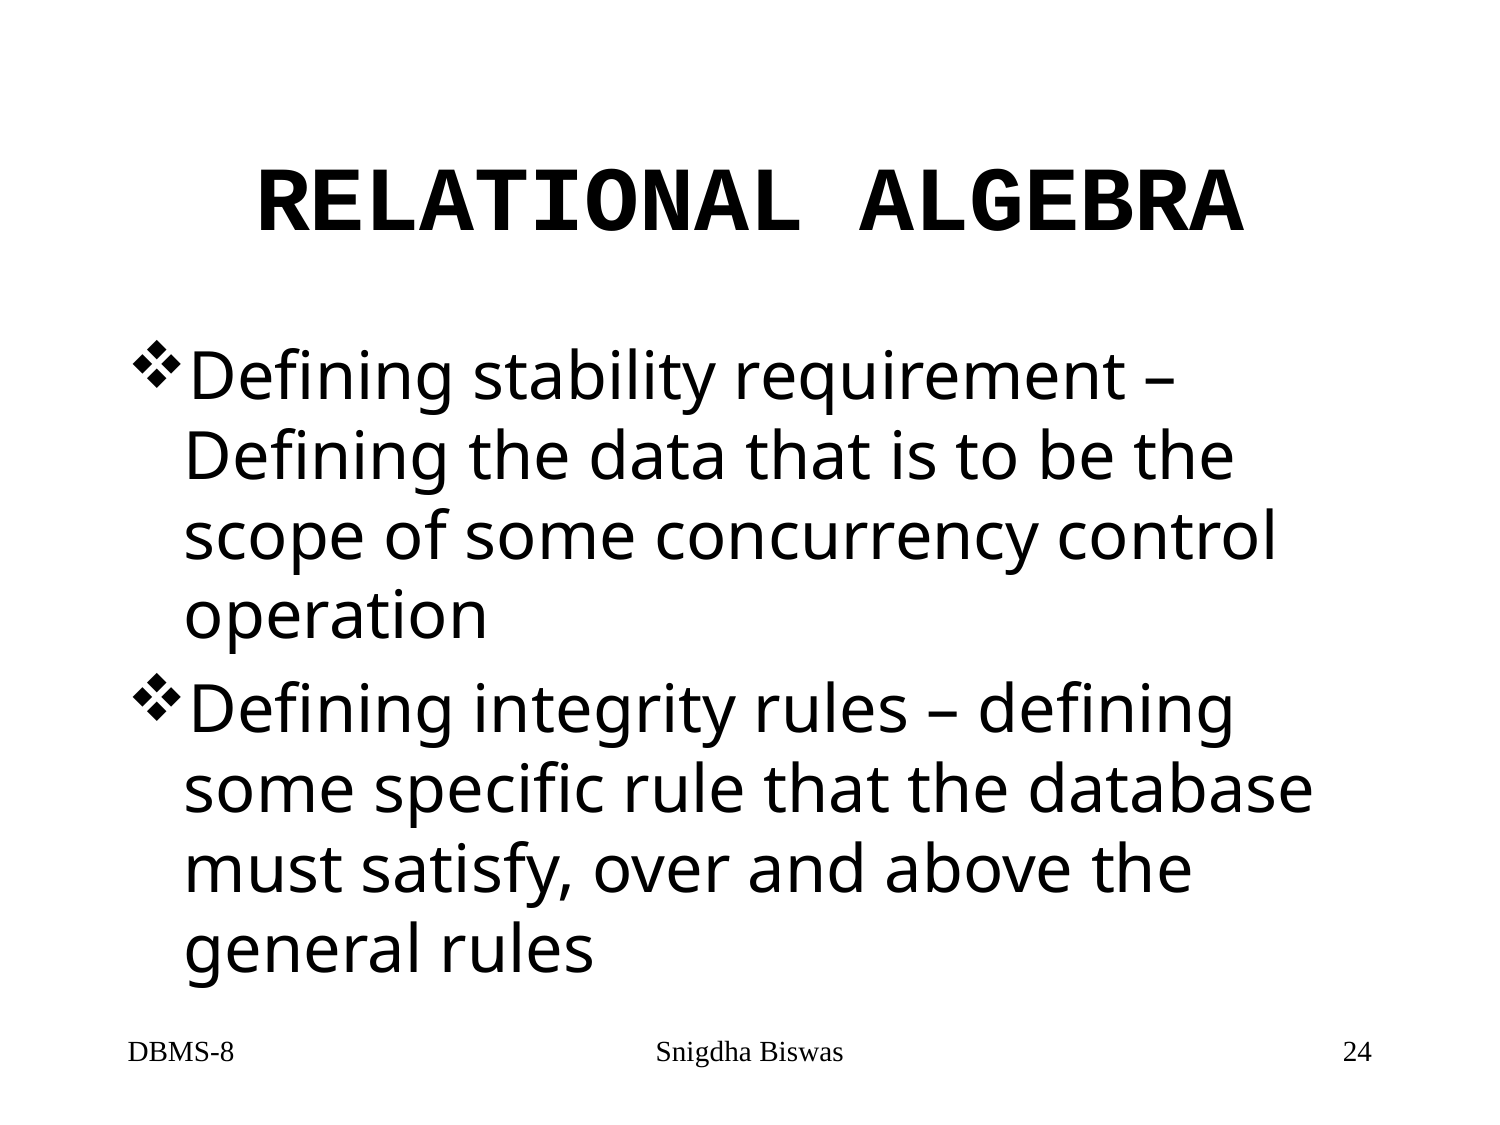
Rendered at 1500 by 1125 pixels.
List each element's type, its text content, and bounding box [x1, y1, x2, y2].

list Defining stability requirement – Defining the data that is to be the scope of some concurrency control operation Defining integrity rules – defining some specific rule that the database must satisfy, over and above the general rules [112, 324, 1388, 1001]
slide_number DBMS-8 [112, 1024, 426, 1101]
footer Snigdha Biswas [512, 1024, 988, 1101]
slide_number 24 [1074, 1024, 1388, 1101]
title RELATIONAL ALGEBRA [112, 99, 1388, 288]
